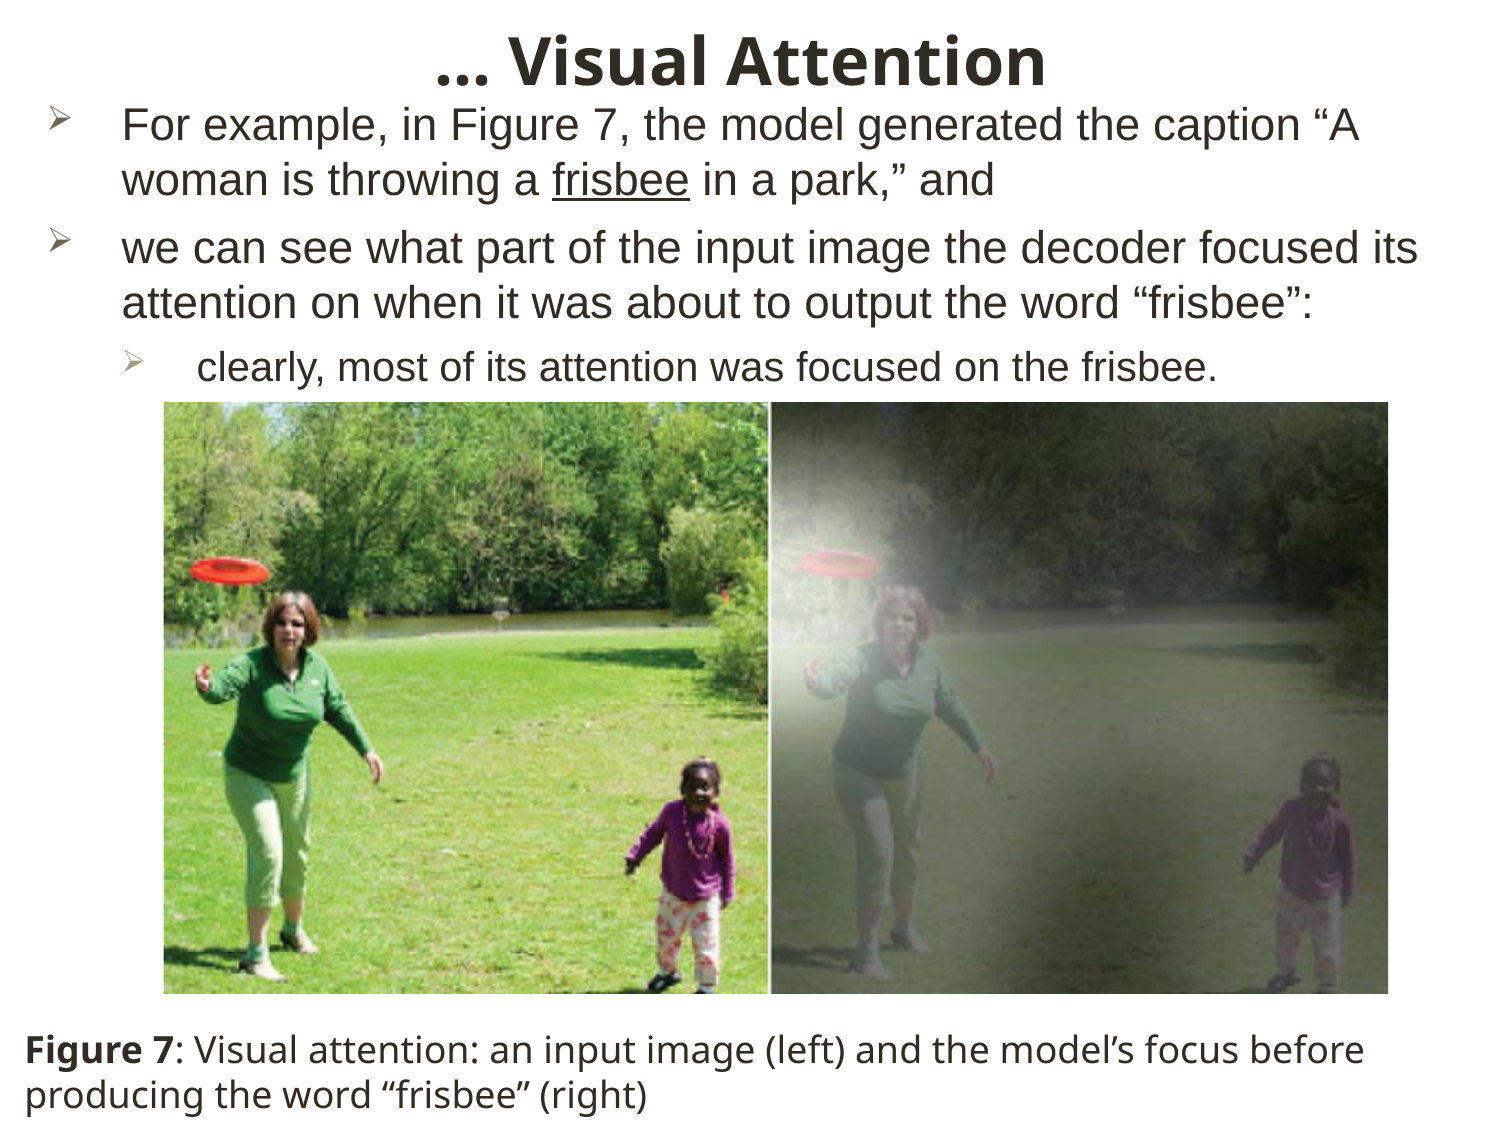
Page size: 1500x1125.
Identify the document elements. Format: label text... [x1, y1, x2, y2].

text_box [7, 400, 1499, 1125]
list For example, in Figure 7, the model generated the caption “A woman is throwing a frisbee in a park,” and we can see what part of the input image the decoder focused its attention on when it was about to output the word “frisbee”: clearly, most of its attention was focused on the frisbee. [31, 87, 1475, 400]
title … Visual Attention [0, 18, 1492, 107]
